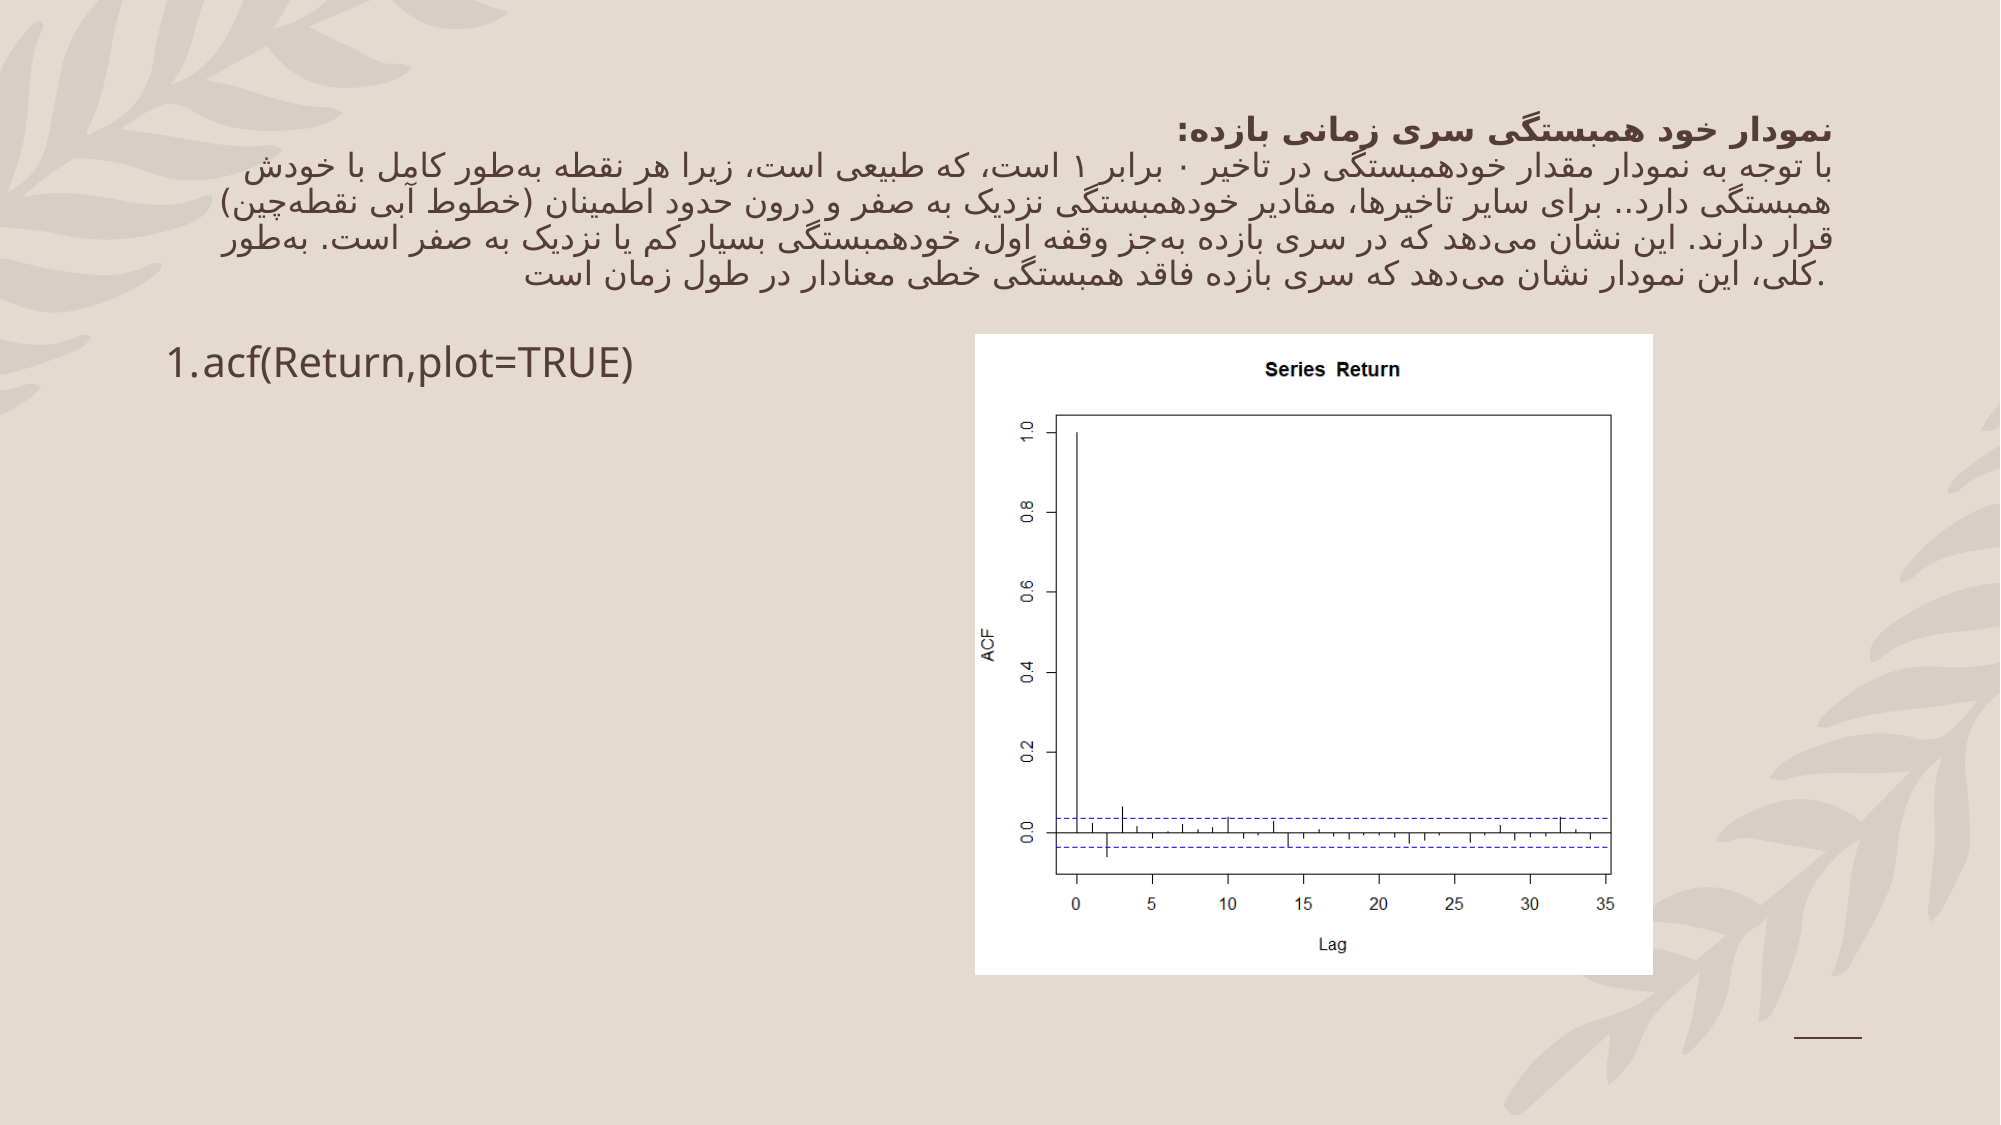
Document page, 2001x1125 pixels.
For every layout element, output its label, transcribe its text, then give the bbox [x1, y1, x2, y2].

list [975, 334, 1653, 975]
list acf(Return,plot=TRUE) [150, 334, 702, 975]
title نمودار خود همبستگی سری زمانی بازده: با توجه به نمودار مقدار خودهمبستگی در تاخیر ۰ برابر ۱ است، که طبیعی است، زیرا هر نقطه به‌طور کامل با خودش همبستگی دارد.. برای سایر تاخیرها، مقادیر خودهمبستگی نزدیک به صفر و درون حدود اطمینان (خطوط آبی نقطه‌چین) قرار دارند. این نشان می‌دهد که در سری بازده به‌جز وقفه اول، خودهمبستگی بسیار کم یا نزدیک به صفر است. به‌طور کلی، این نمودار نشان می‌دهد که سری بازده فاقد همبستگی خطی معنادار در طول زمان است. [150, 106, 1850, 300]
